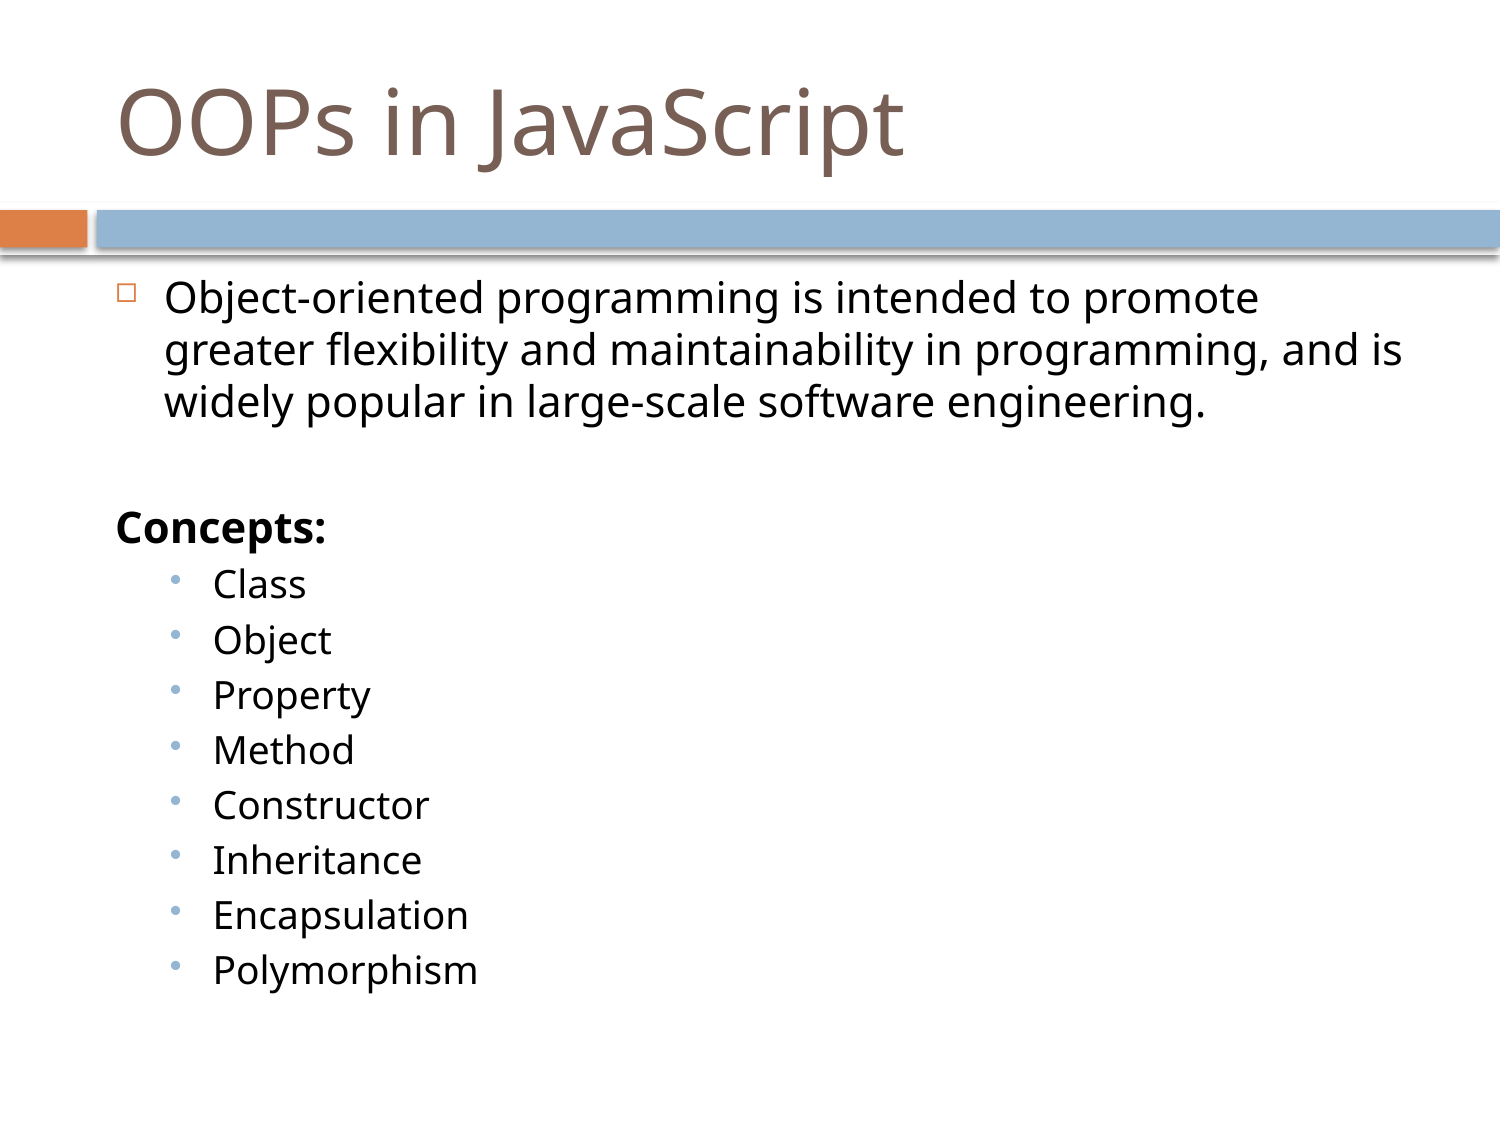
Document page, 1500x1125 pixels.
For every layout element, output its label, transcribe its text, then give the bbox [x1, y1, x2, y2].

list Object-oriented programming is intended to promote greater flexibility and maintainability in programming, and is widely popular in large-scale software engineering. Concepts: Class Object Property Method Constructor Inheritance Encapsulation Polymorphism [100, 262, 1438, 1000]
title OOPs in JavaScript [100, 37, 1438, 200]
